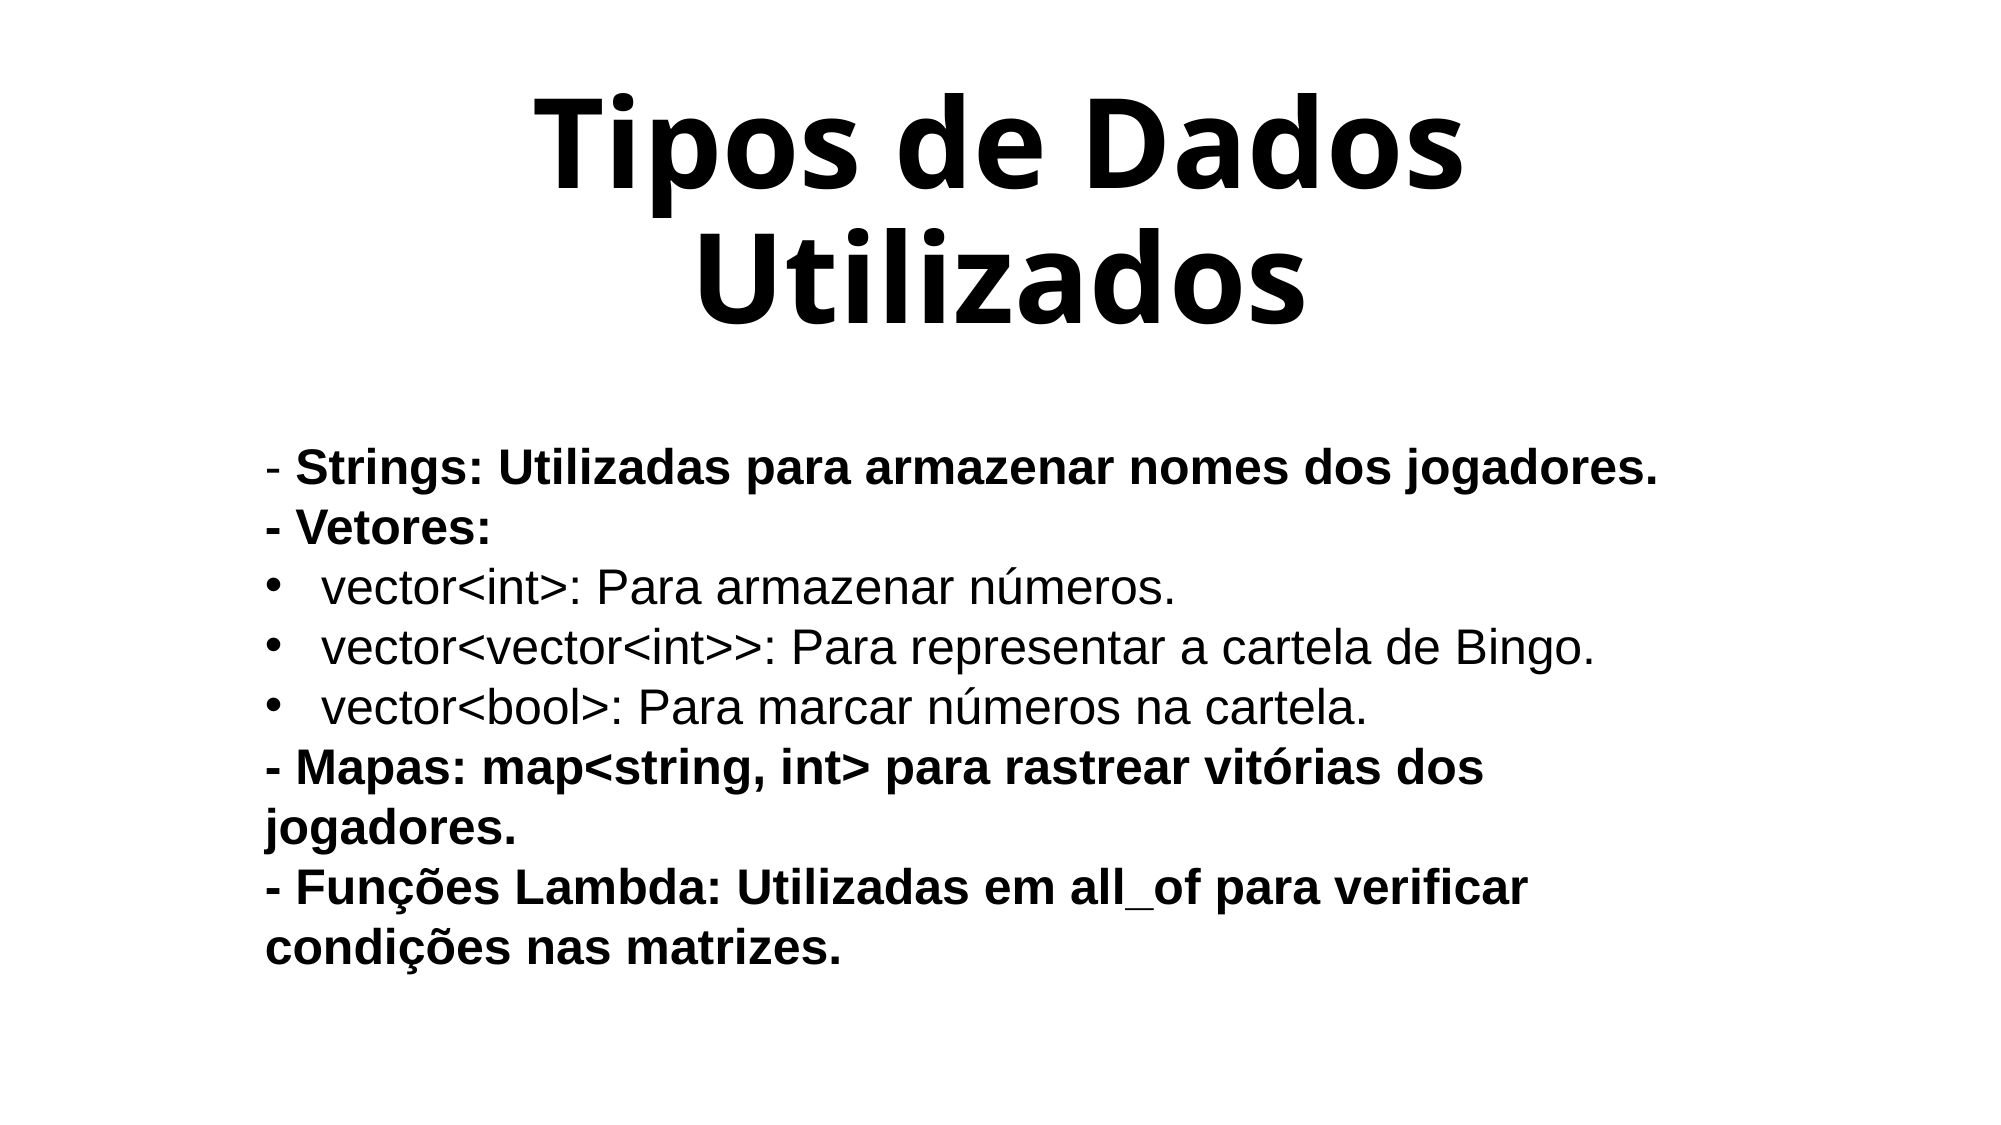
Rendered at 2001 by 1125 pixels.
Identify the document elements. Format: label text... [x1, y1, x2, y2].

title Tipos de Dados Utilizados [249, 0, 1750, 358]
subtitle - Strings: Utilizadas para armazenar nomes dos jogadores. - Vetores: vector<int>: Para armazenar números. vector<vector<int>>: Para representar a cartela de Bingo. vector<bool>: Para marcar números na cartela. - Mapas: map<string, int> para rastrear vitórias dos jogadores. - Funções Lambda: Utilizadas em all_of para verificar condições nas matrizes. [249, 426, 1750, 989]
